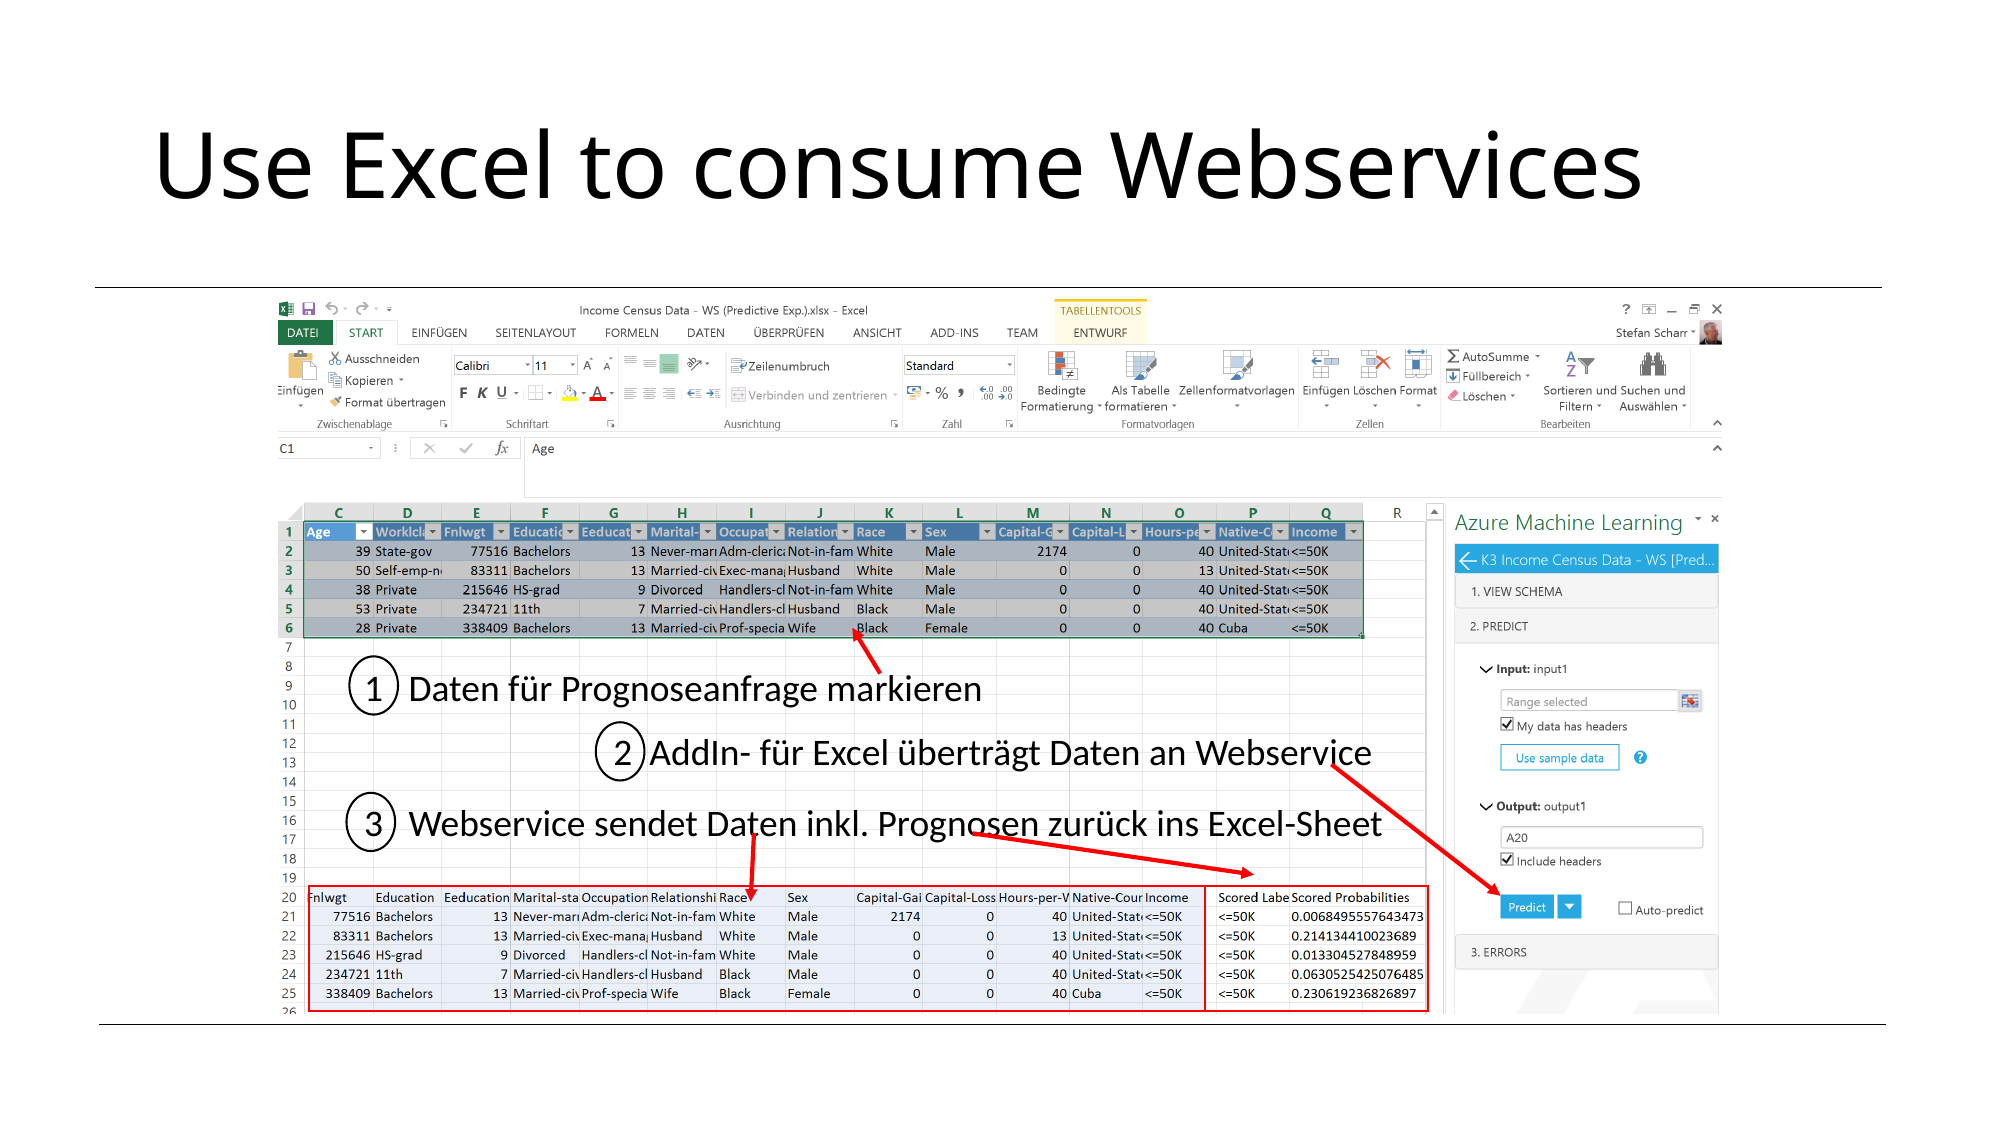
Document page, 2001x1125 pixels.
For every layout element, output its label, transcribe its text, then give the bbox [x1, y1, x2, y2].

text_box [852, 627, 881, 674]
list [278, 299, 1722, 1014]
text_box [972, 833, 1255, 875]
title Use Excel to consume Webservices [137, 59, 1863, 278]
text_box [750, 833, 754, 902]
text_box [1331, 764, 1501, 896]
